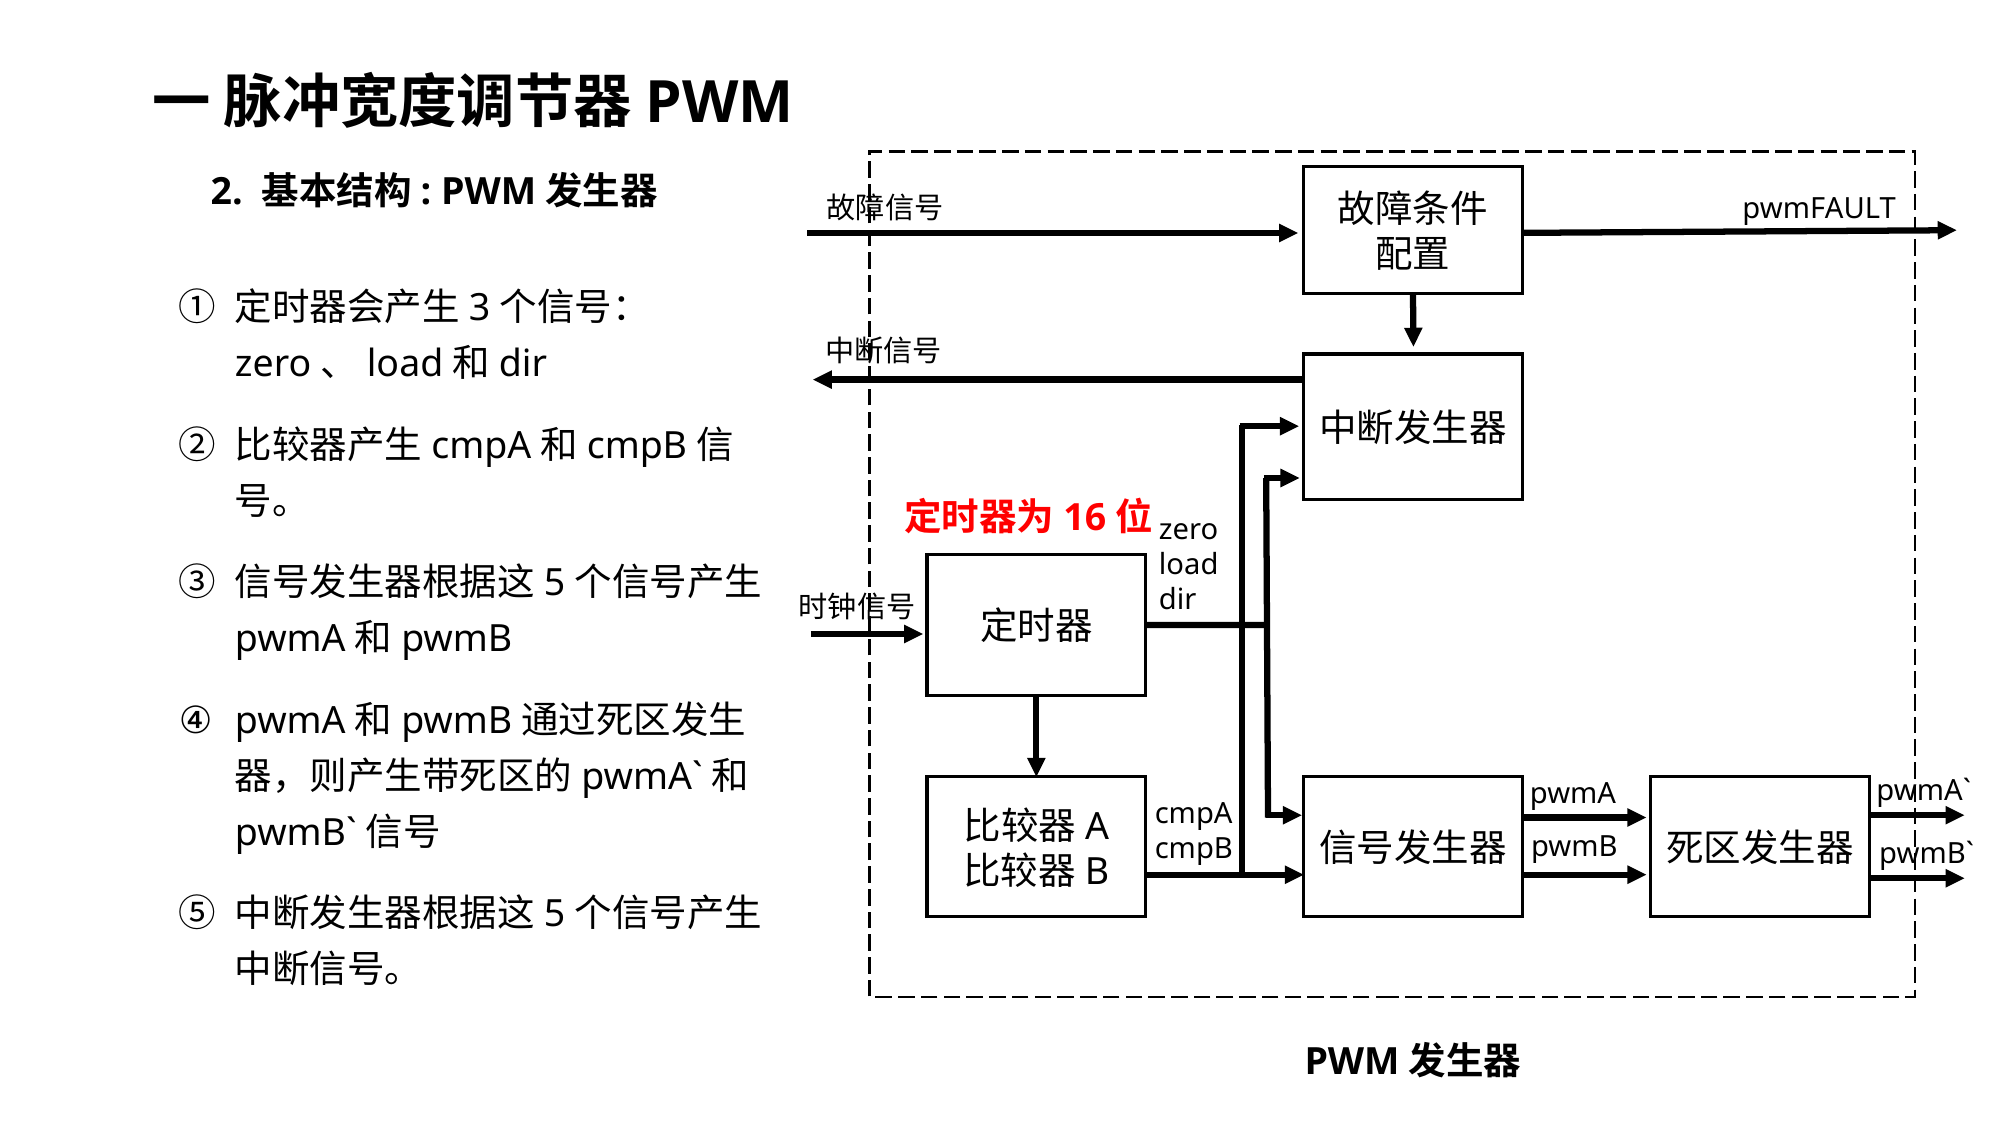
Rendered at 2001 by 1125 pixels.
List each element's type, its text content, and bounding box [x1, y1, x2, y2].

title 一 脉冲宽度调节器PWM [137, 59, 1796, 148]
text_box 2. 基本结构: PWM发生器 [195, 159, 769, 220]
text_box 定时器会产生3个信号：zero、load和dir 比较器产生cmpA和cmpB信号。 信号发生器根据这5个信号产生pwmA和pwmB pwmA和pwmB通过死区发生器，则产生带死区的pwmA`和pwmB`信号 中断发生器根据这5个信号产生中断信号。 [163, 264, 777, 998]
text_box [783, 151, 1985, 997]
text_box PWM发生器 [1289, 1029, 1536, 1090]
